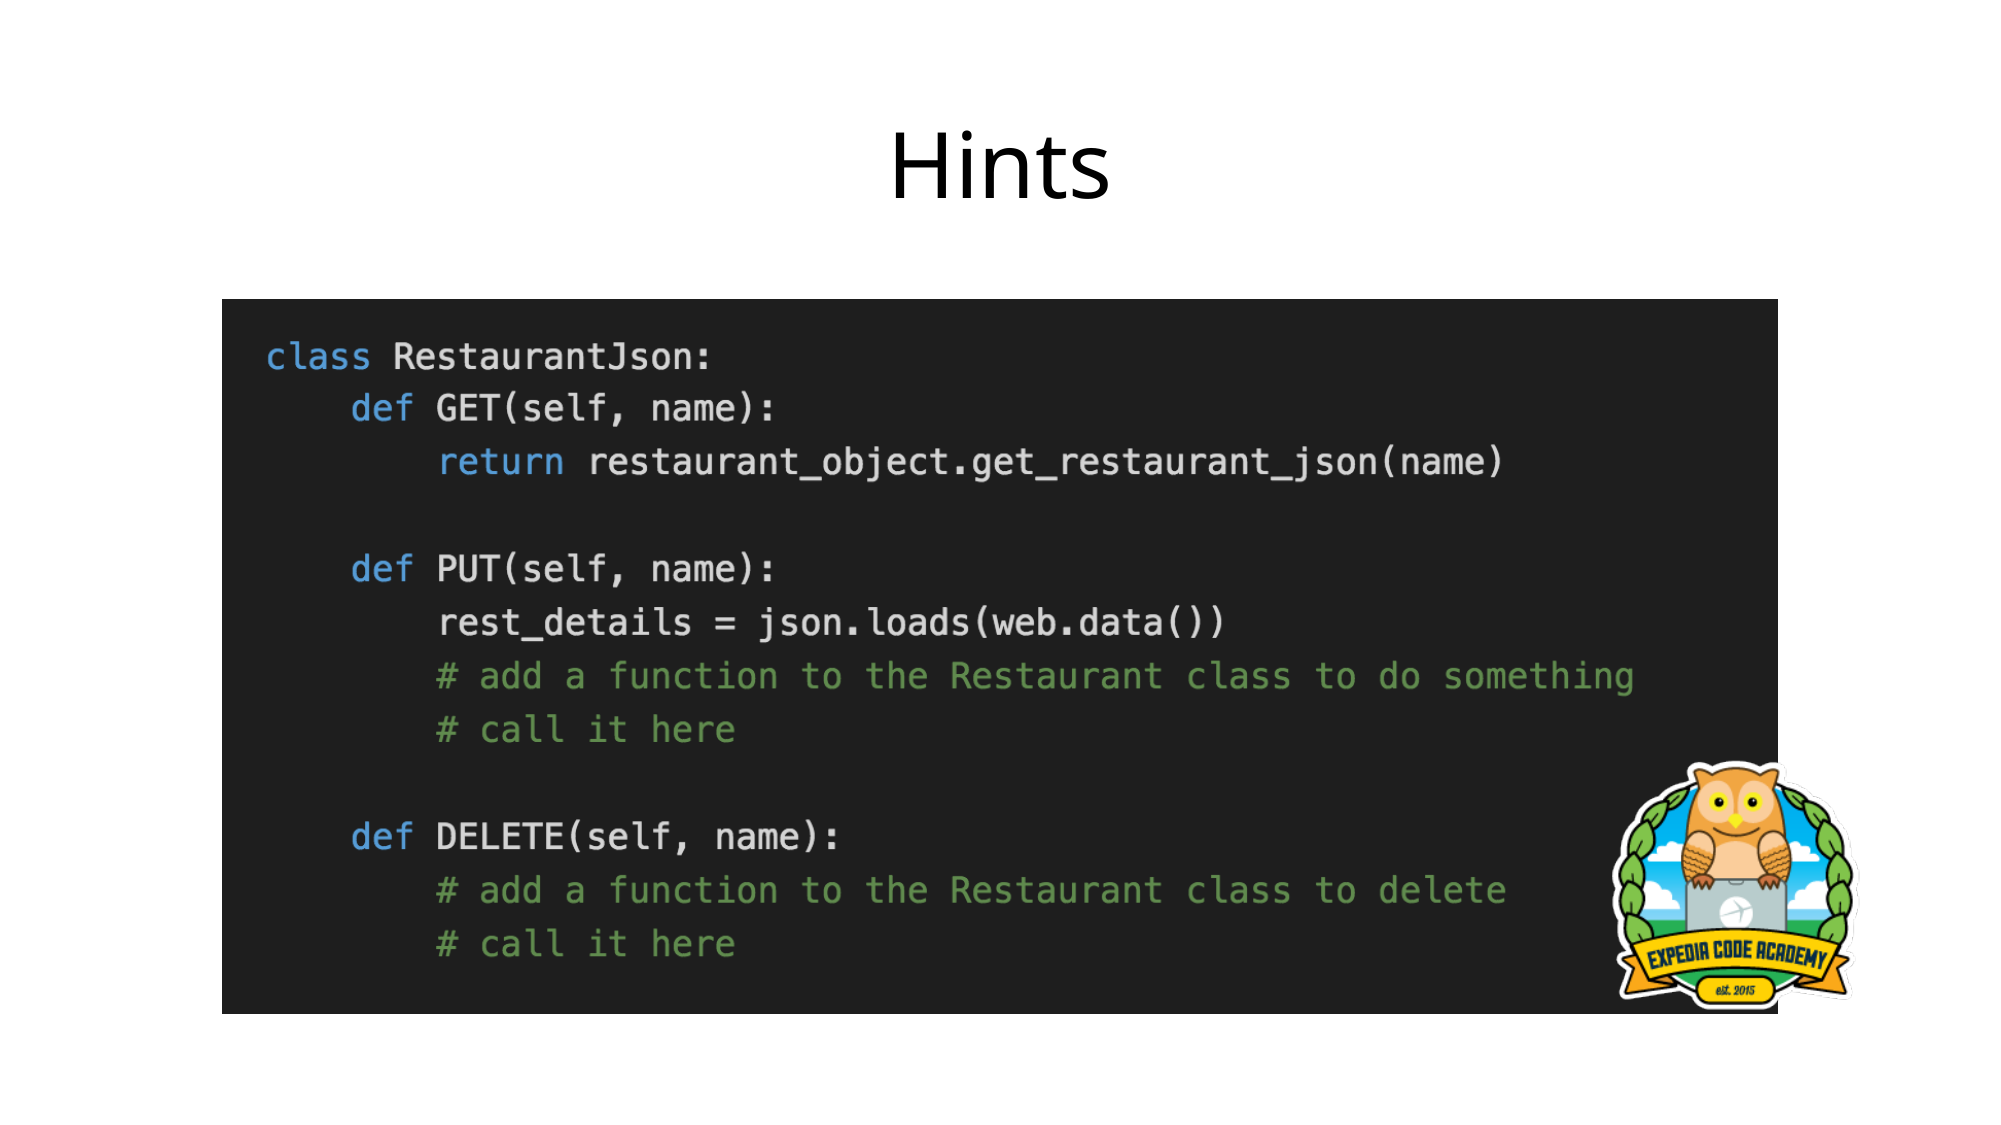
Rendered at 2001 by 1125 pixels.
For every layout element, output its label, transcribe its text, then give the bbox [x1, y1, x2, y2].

picture [1607, 758, 1863, 1014]
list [222, 299, 1778, 1014]
title Hints [137, 59, 1863, 278]
